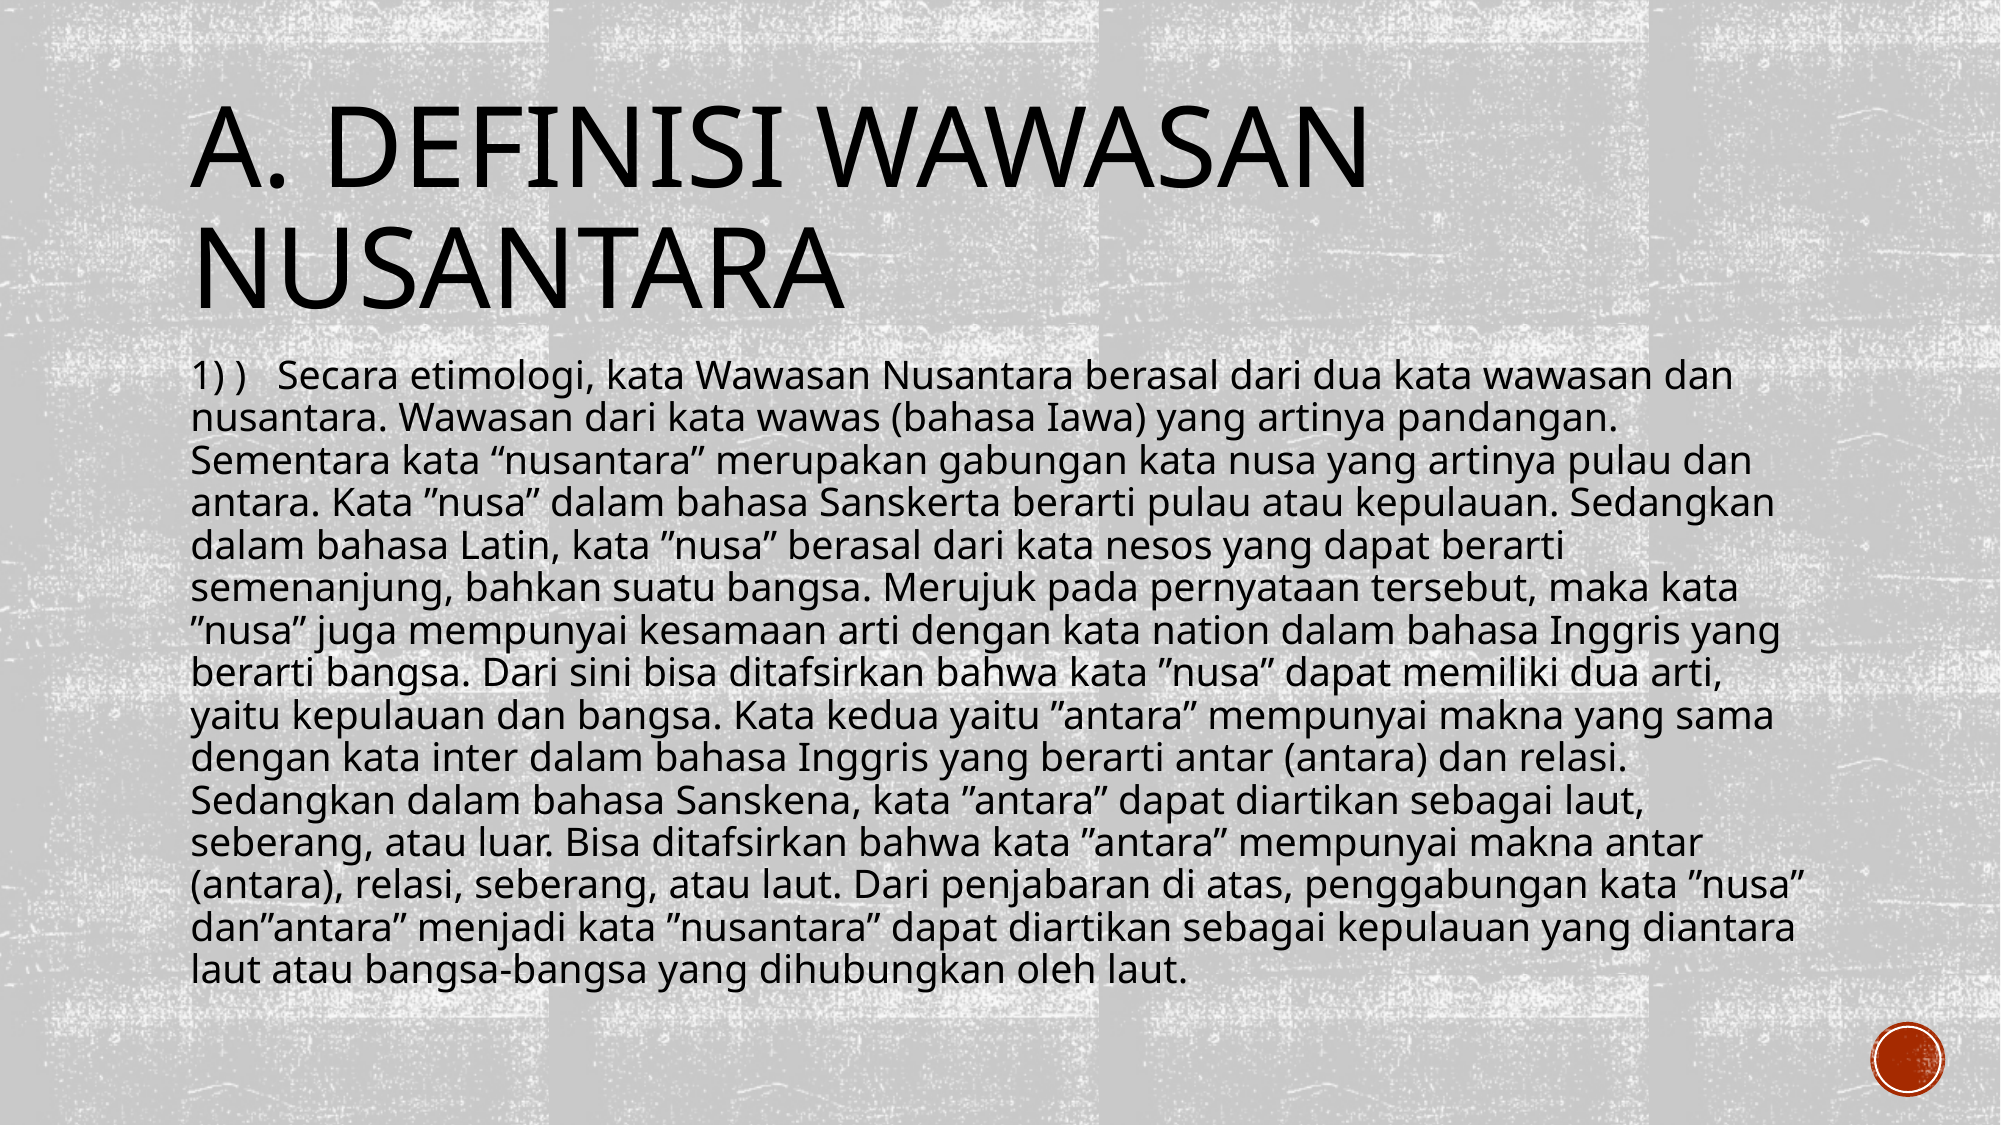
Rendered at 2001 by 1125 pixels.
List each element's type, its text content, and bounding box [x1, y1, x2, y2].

title a. Definisi wawasan nusantara [175, 79, 1826, 344]
list 1) ) Secara etimologi, kata Wawasan Nusantara berasal dari dua kata wawasan dan nusantara. Wawasan dari kata wawas (bahasa Iawa) yang artinya pandangan. Sementara kata “nusantara” merupakan gabungan kata nusa yang artinya pulau dan antara. Kata ”nusa” dalam bahasa Sanskerta berarti pulau atau kepulauan. Sedangkan dalam bahasa Latin, kata ”nusa” berasal dari kata nesos yang dapat berarti semenanjung, bahkan suatu bangsa. Merujuk pada pernyataan tersebut, maka kata ”nusa” juga mempunyai kesamaan arti dengan kata nation dalam bahasa Inggris yang berarti bangsa. Dari sini bisa ditafsirkan bahwa kata ”nusa” dapat memiliki dua arti, yaitu kepulauan dan bangsa. Kata kedua yaitu ”antara” mempunyai makna yang sama dengan kata inter dalam bahasa Inggris yang berarti antar (antara) dan relasi. Sedangkan dalam bahasa Sanskena, kata ”antara” dapat diartikan sebagai laut, seberang, atau luar. Bisa ditafsirkan bahwa kata ”antara” mempunyai makna antar (antara), relasi, seberang, atau laut. Dari penjabaran di atas, penggabungan kata ”nusa” dan”antara” menjadi kata ”nusantara” dapat diartikan sebagai kepulauan yang diantara laut atau bangsa-bangsa yang dihubungkan oleh laut. [175, 348, 1826, 1013]
